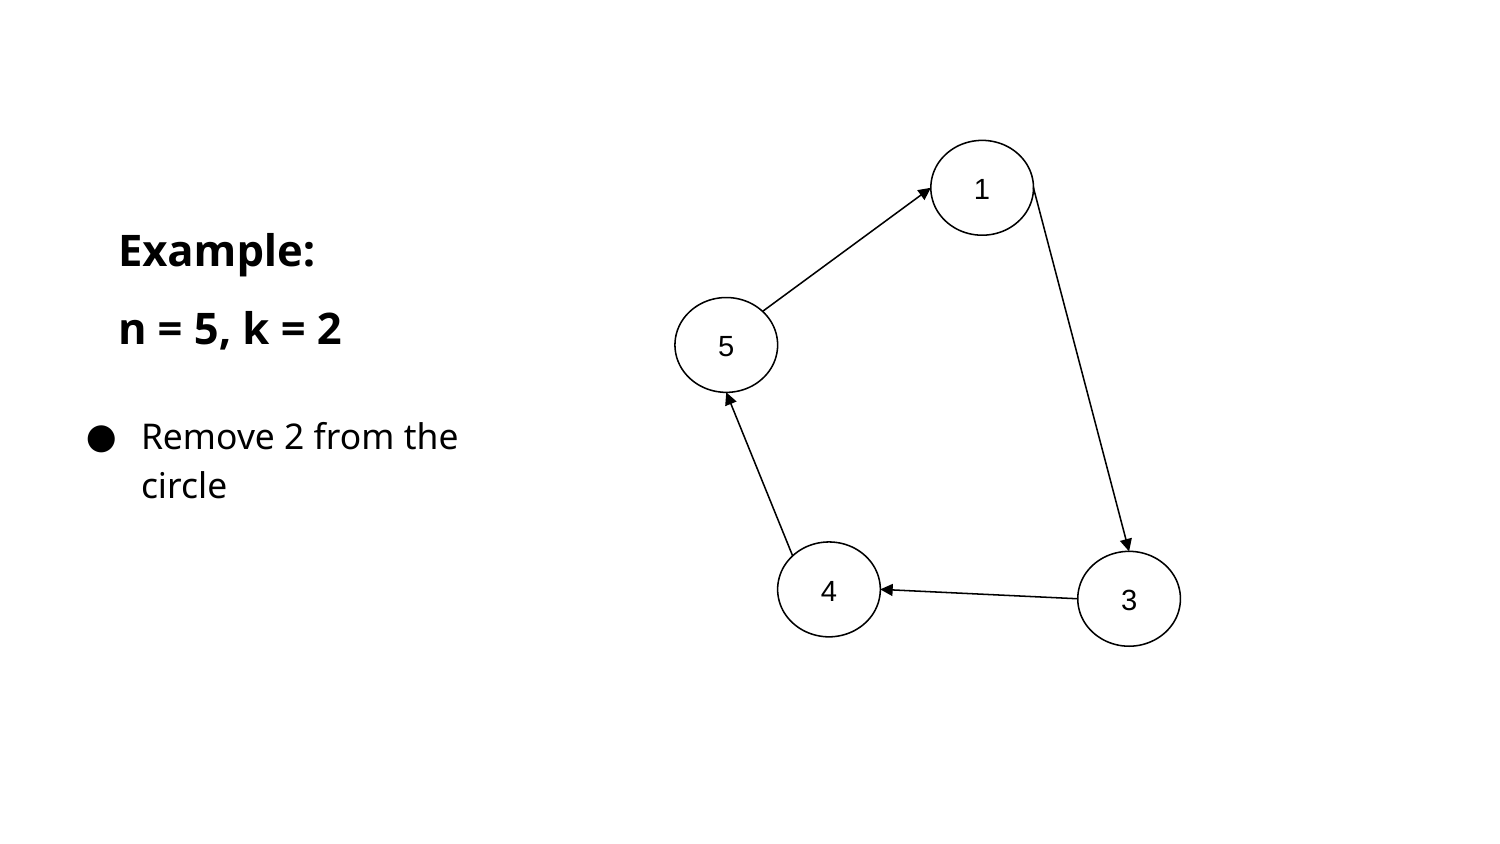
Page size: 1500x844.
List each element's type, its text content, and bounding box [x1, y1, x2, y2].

text_box 3 [1078, 551, 1181, 647]
title Example: n = 5, k = 2 [103, 207, 564, 368]
text_box 1 [930, 140, 1034, 236]
text_box 5 [674, 297, 778, 393]
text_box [725, 392, 793, 557]
text_box 4 [777, 541, 881, 637]
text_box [880, 589, 1078, 599]
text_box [1033, 187, 1130, 552]
list Remove 2 from the circle [51, 392, 512, 750]
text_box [762, 187, 932, 312]
